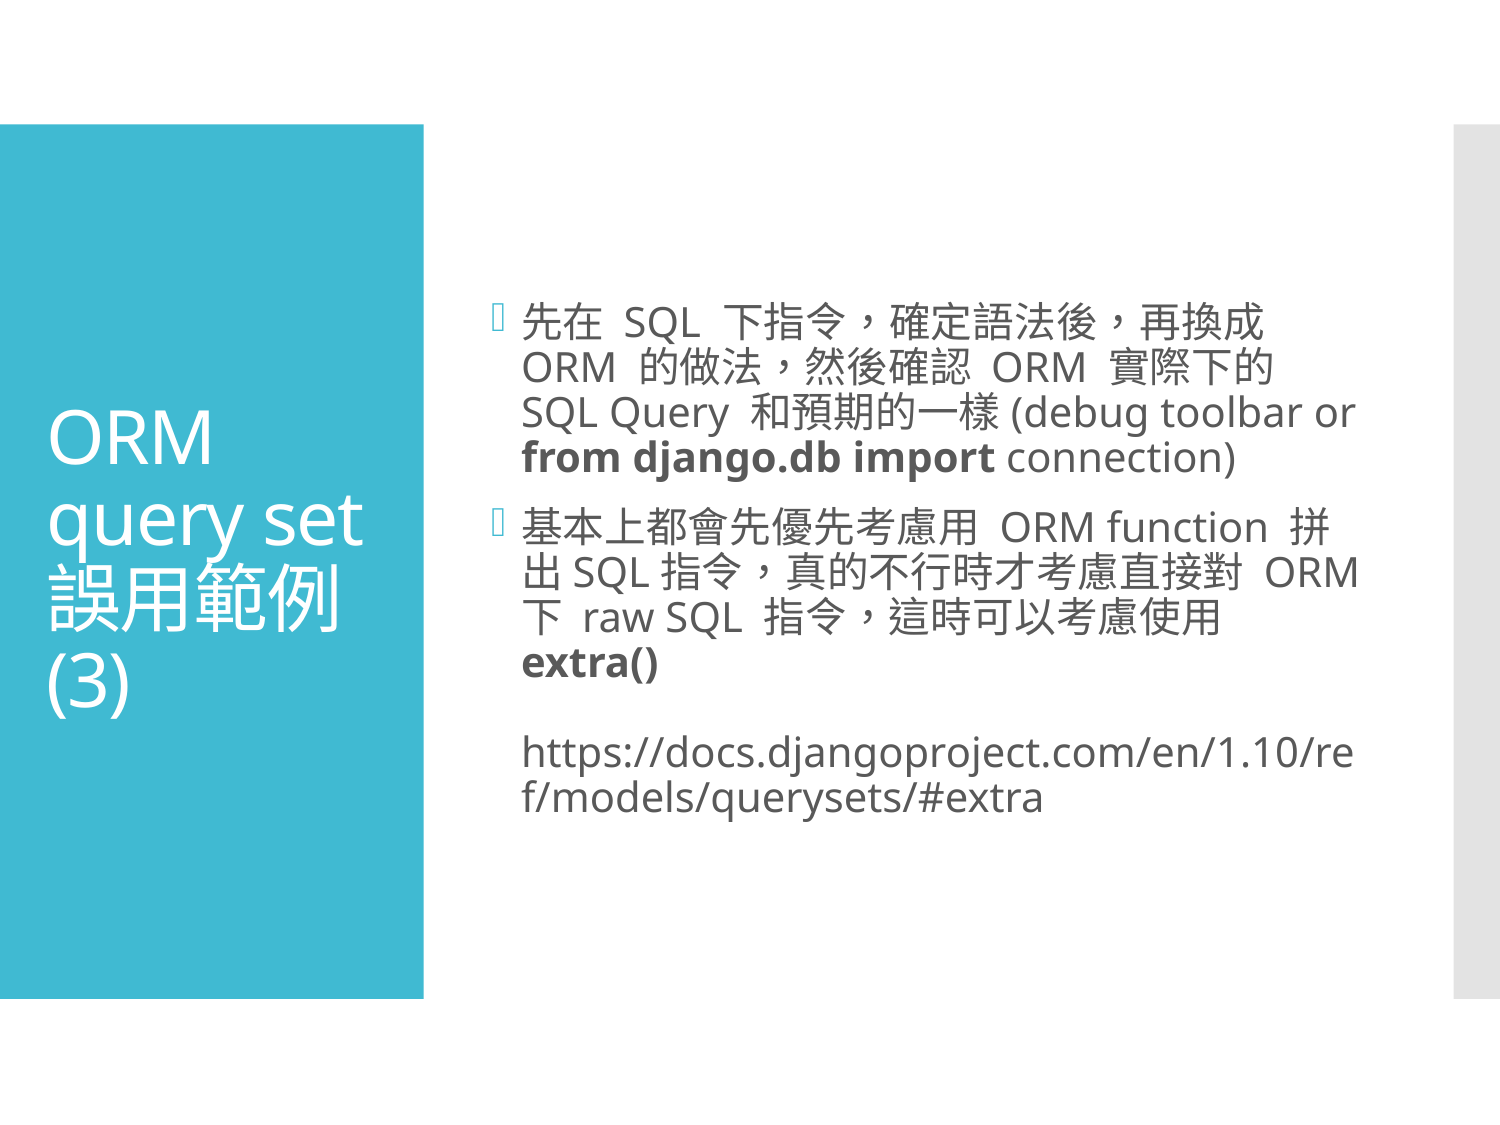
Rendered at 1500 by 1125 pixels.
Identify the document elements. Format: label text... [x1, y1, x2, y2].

list 先在 SQL 下指令，確定語法後，再換成 ORM 的做法，然後確認 ORM 實際下的 SQL Query 和預期的一樣(debug toolbar or from django.db import connection) 基本上都會先優先考慮用 ORM function 拼出SQL指令，真的不行時才考慮直接對 ORM 下 raw SQL 指令，這時可以考慮使用 extra() https://docs.djangoproject.com/en/1.10/ref/models/querysets/#extra [476, 141, 1376, 982]
title ORM query set 誤用範例(3) [31, 184, 394, 940]
